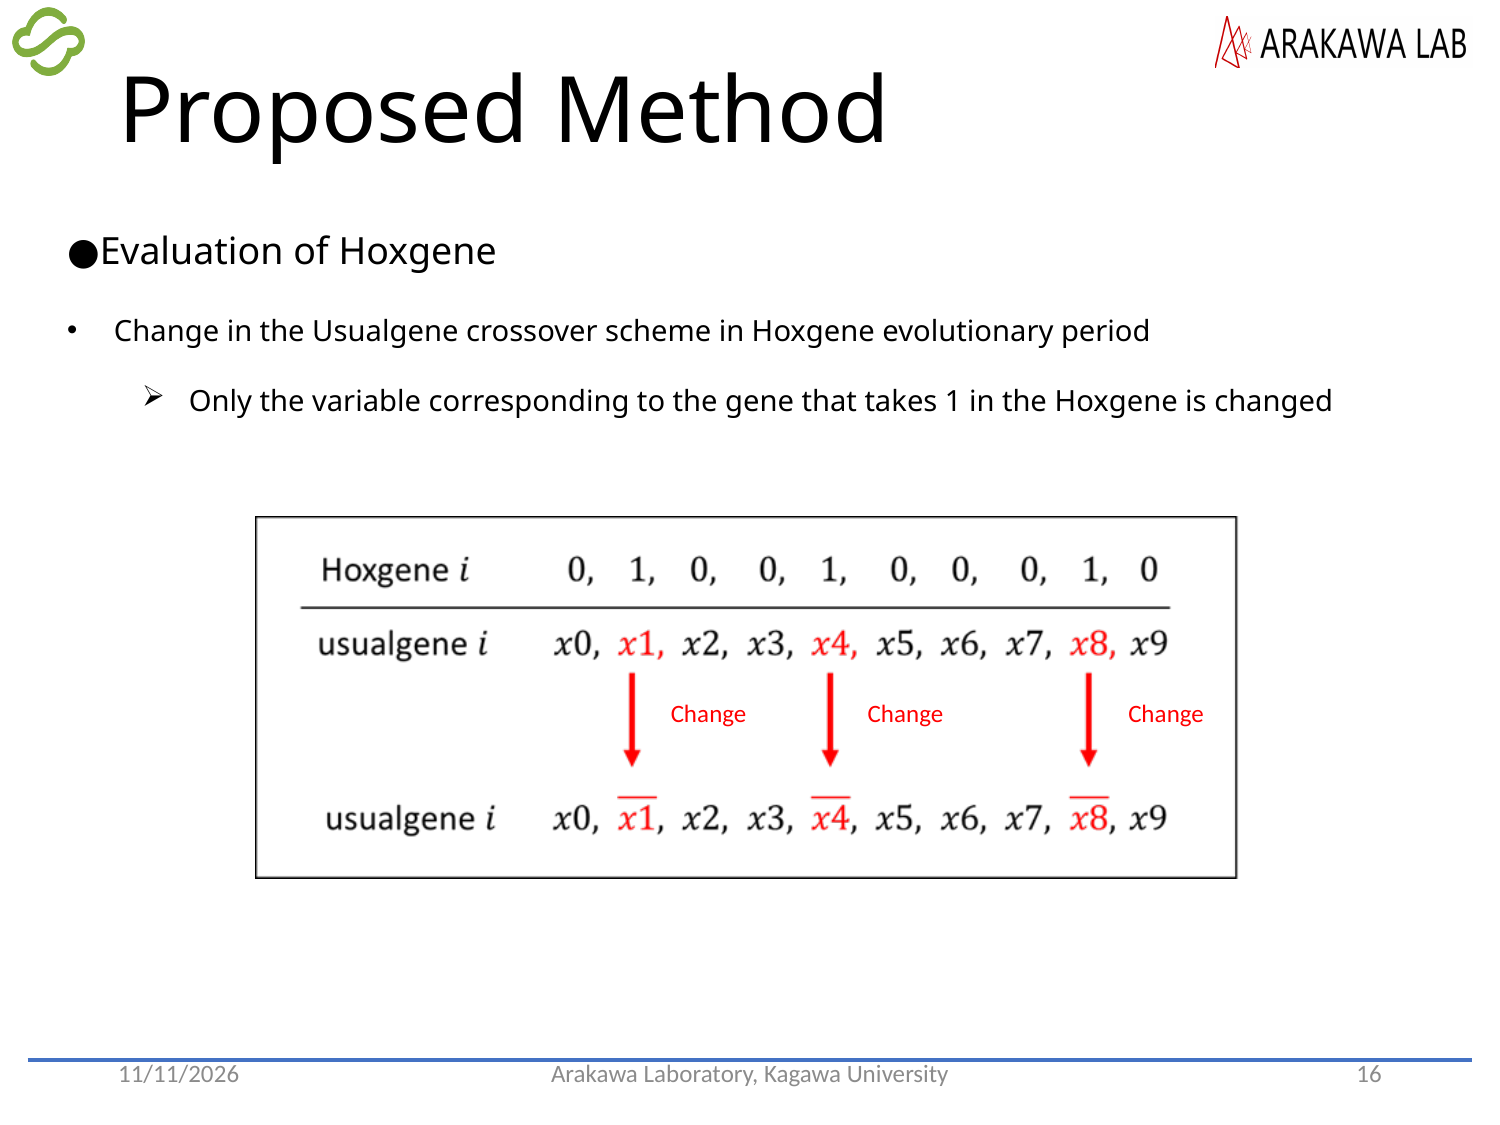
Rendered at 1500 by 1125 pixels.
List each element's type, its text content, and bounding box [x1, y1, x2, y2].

slide_number 16 [1059, 1042, 1397, 1103]
title Proposed Method [103, 47, 1397, 179]
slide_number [103, 1042, 441, 1103]
footer Arakawa Laboratory, Kagawa University [496, 1042, 1004, 1103]
picture [255, 516, 1245, 879]
text_box ●Evaluation of Hoxgene Change in the Usualgene crossover scheme in Hoxgene evolutionary period Only the variable corresponding to the gene that takes 1 in the Hoxgene is changed [52, 220, 1500, 425]
picture [1215, 16, 1473, 68]
picture [12, 7, 85, 76]
